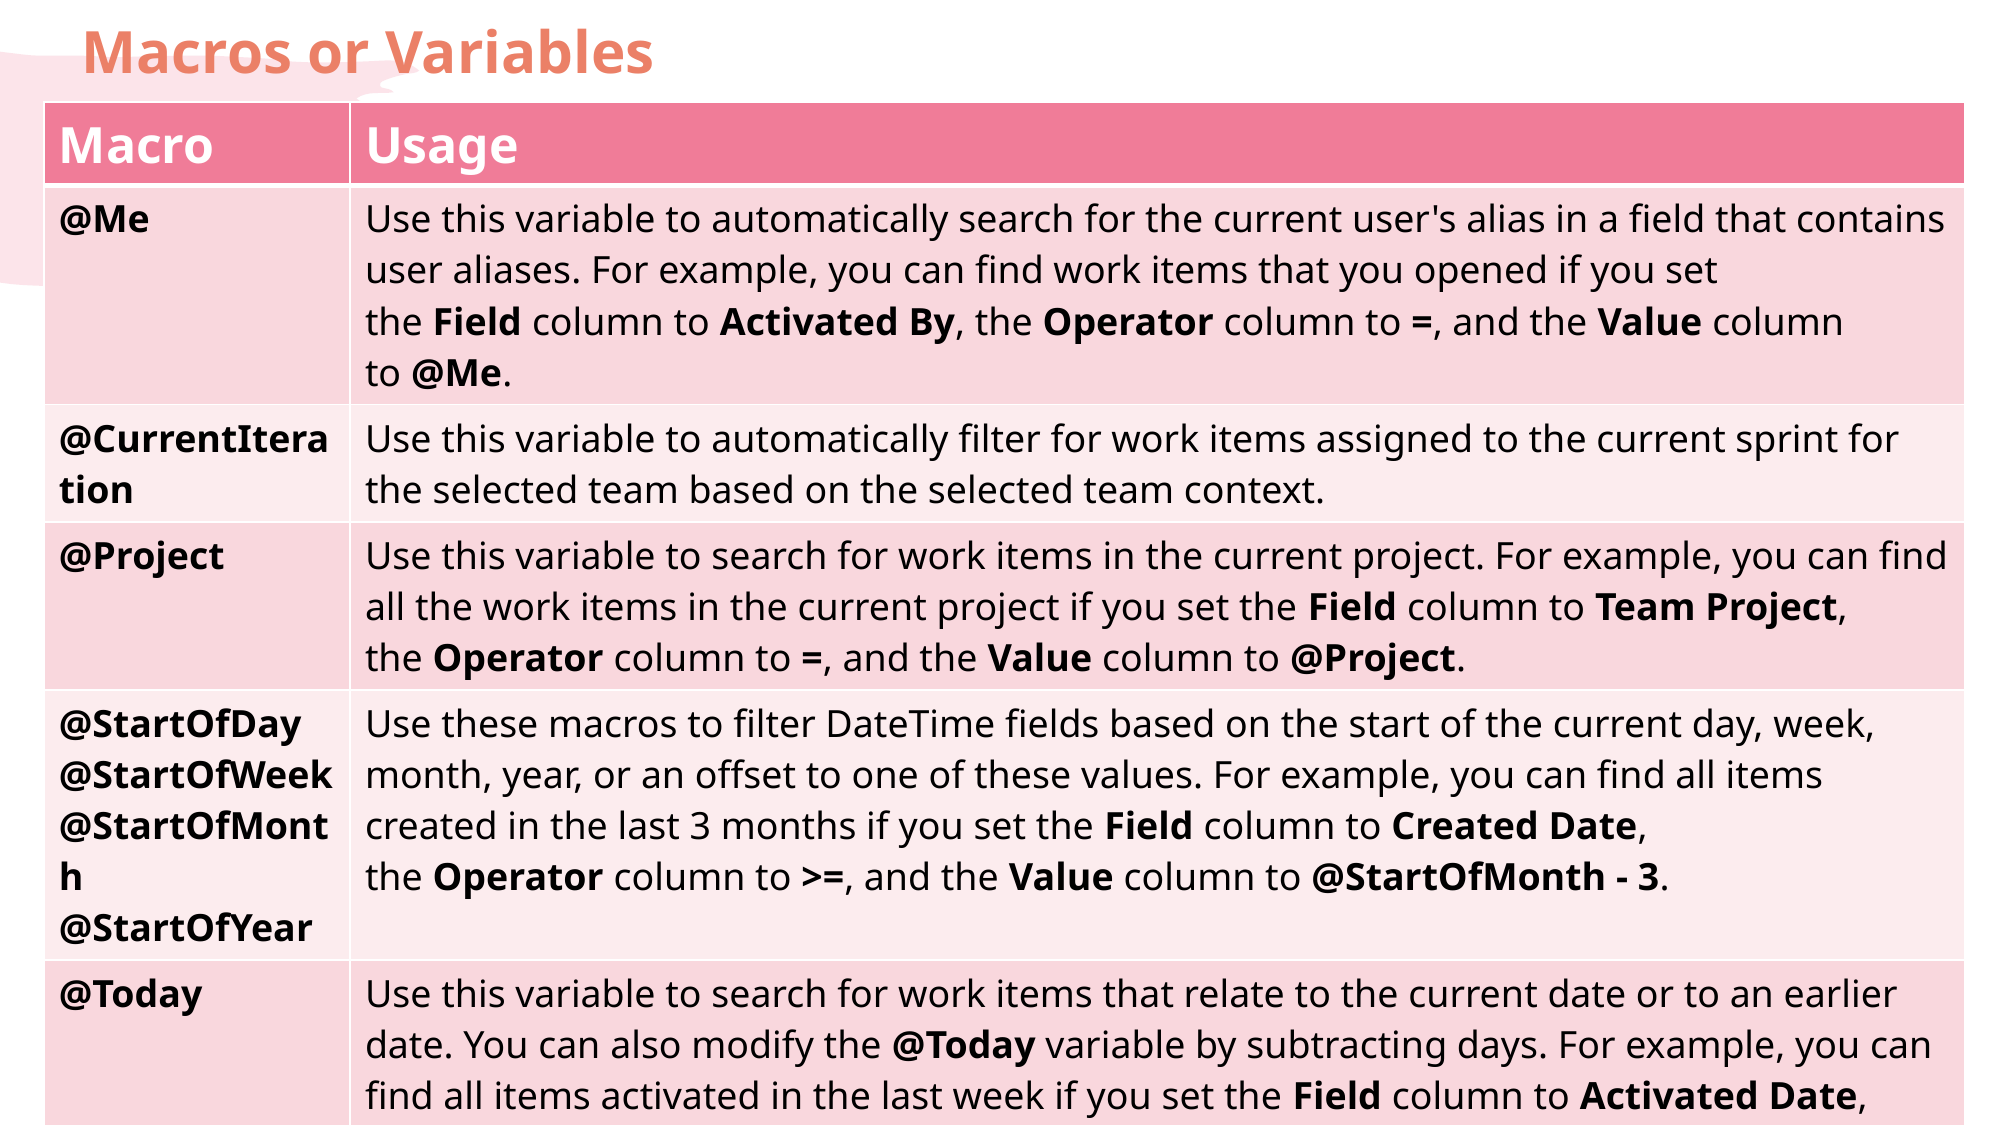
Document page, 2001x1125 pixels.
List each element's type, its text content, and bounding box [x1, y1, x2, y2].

table_cell Use this variable to search for work items in the current project. For example, you can find all the work items in the current project if you set the Field column to Team Project, the Operator column to =, and the Value column to @Project. [351, 523, 1964, 689]
table_cell @StartOfDay @StartOfWeek @StartOfMonth @StartOfYear [45, 691, 349, 959]
table_header Usage [351, 103, 1964, 183]
table_header Macro [45, 103, 349, 183]
table_cell Use these macros to filter DateTime fields based on the start of the current day, week, month, year, or an offset to one of these values. For example, you can find all items created in the last 3 months if you set the Field column to Created Date, the Operator column to >=, and the Value column to @StartOfMonth - 3. [351, 691, 1964, 959]
table_cell Use this variable to automatically filter for work items assigned to the current sprint for the selected team based on the selected team context. [351, 405, 1964, 521]
table_cell Use this variable to automatically search for the current user's alias in a field that contains user aliases. For example, you can find work items that you opened if you set the Field column to Activated By, the Operator column to =, and the Value column to @Me. [351, 188, 1964, 404]
title Macros or Variables [66, 0, 1792, 101]
table_cell @CurrentIteration [45, 405, 349, 521]
table_cell @Me [45, 188, 349, 404]
table_cell @Project [45, 523, 349, 689]
table_cell @Today [45, 961, 349, 1125]
table_cell Use this variable to search for work items that relate to the current date or to an earlier date. You can also modify the @Today variable by subtracting days. For example, you can find all items activated in the last week if you set the Field column to Activated Date, the Operator column to >=, and the Value column to @Today - 7. [351, 961, 1964, 1125]
